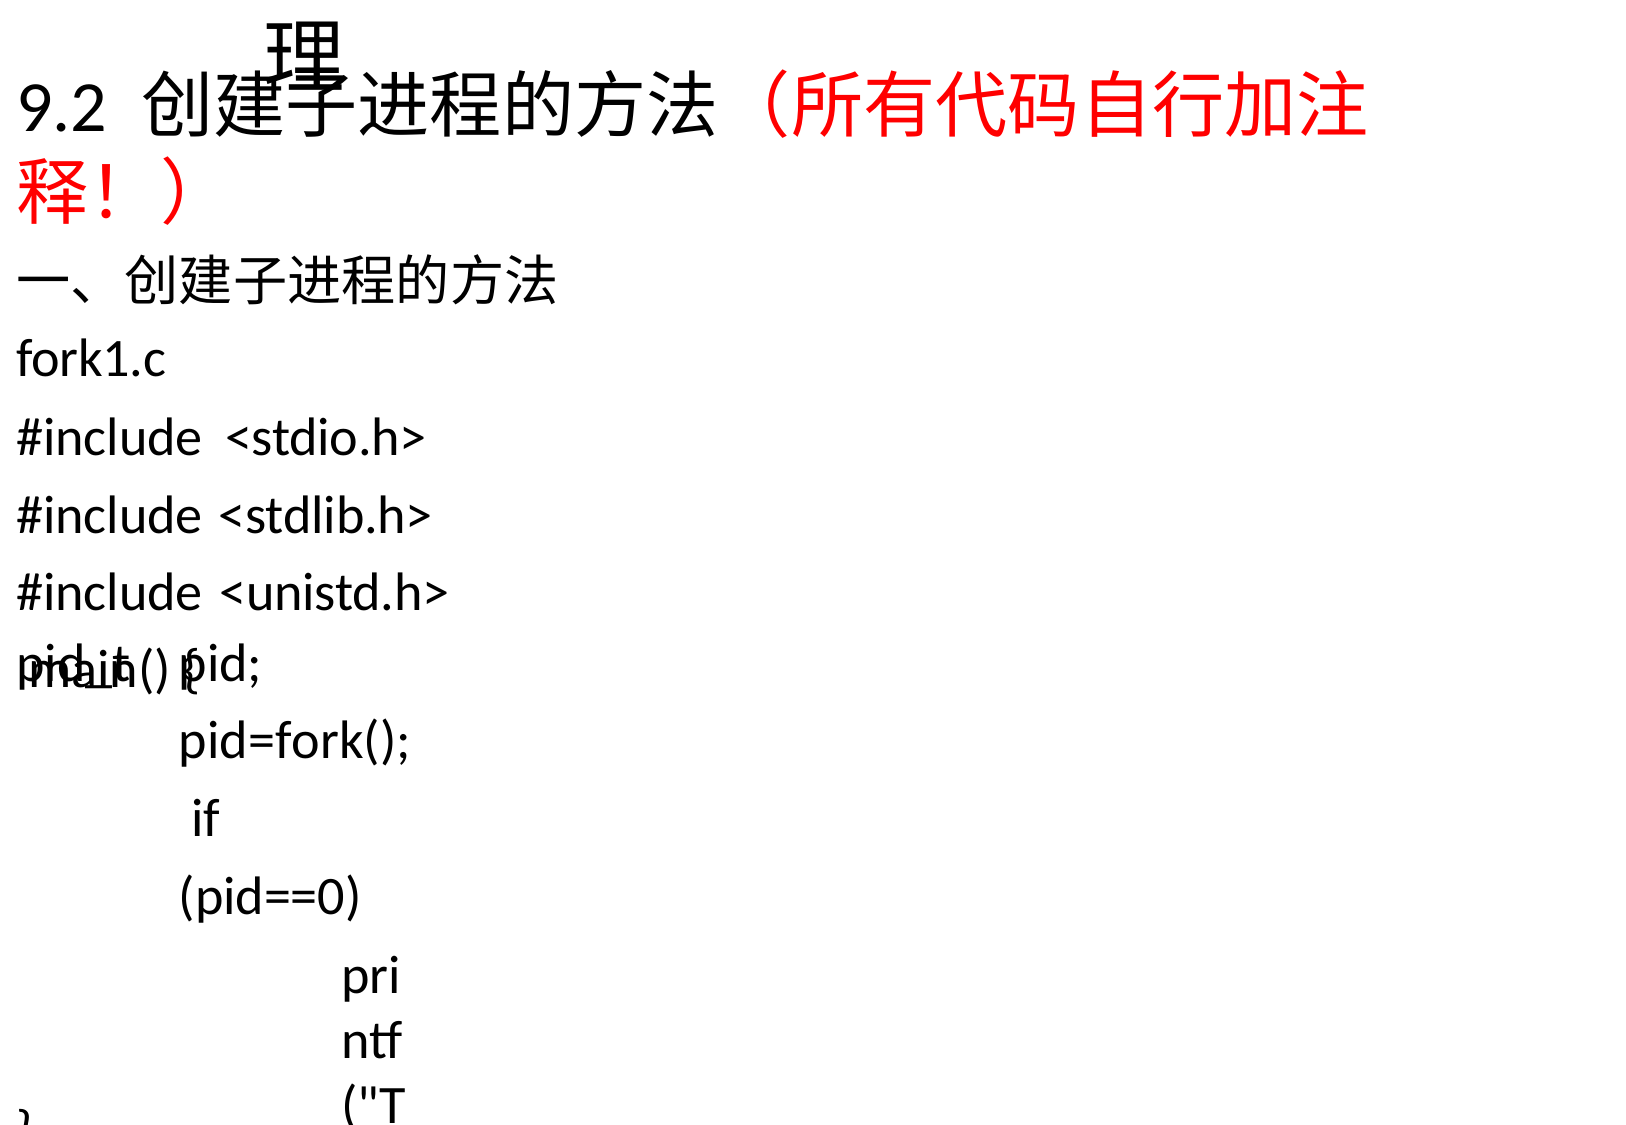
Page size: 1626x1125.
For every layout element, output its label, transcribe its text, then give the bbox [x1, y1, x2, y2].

text_box pid_t [13, 624, 134, 692]
text_box } [13, 1092, 36, 1125]
text_box 9.2 创建子进程的方法（所有代码自行加注释！） 一、创建子进程的方法 fork1.c #include <stdio.h> #include <stdlib.h> #include <unistd.h> main() { [13, 39, 1571, 699]
title 第9章 Linux的进程与线程管理 [261, 0, 1364, 39]
text_box pid; pid=fork(); if (pid==0) printf("This is child process.\n"); else printf("This is parent process.My child is %d.\n",pid); [176, 612, 1501, 1125]
